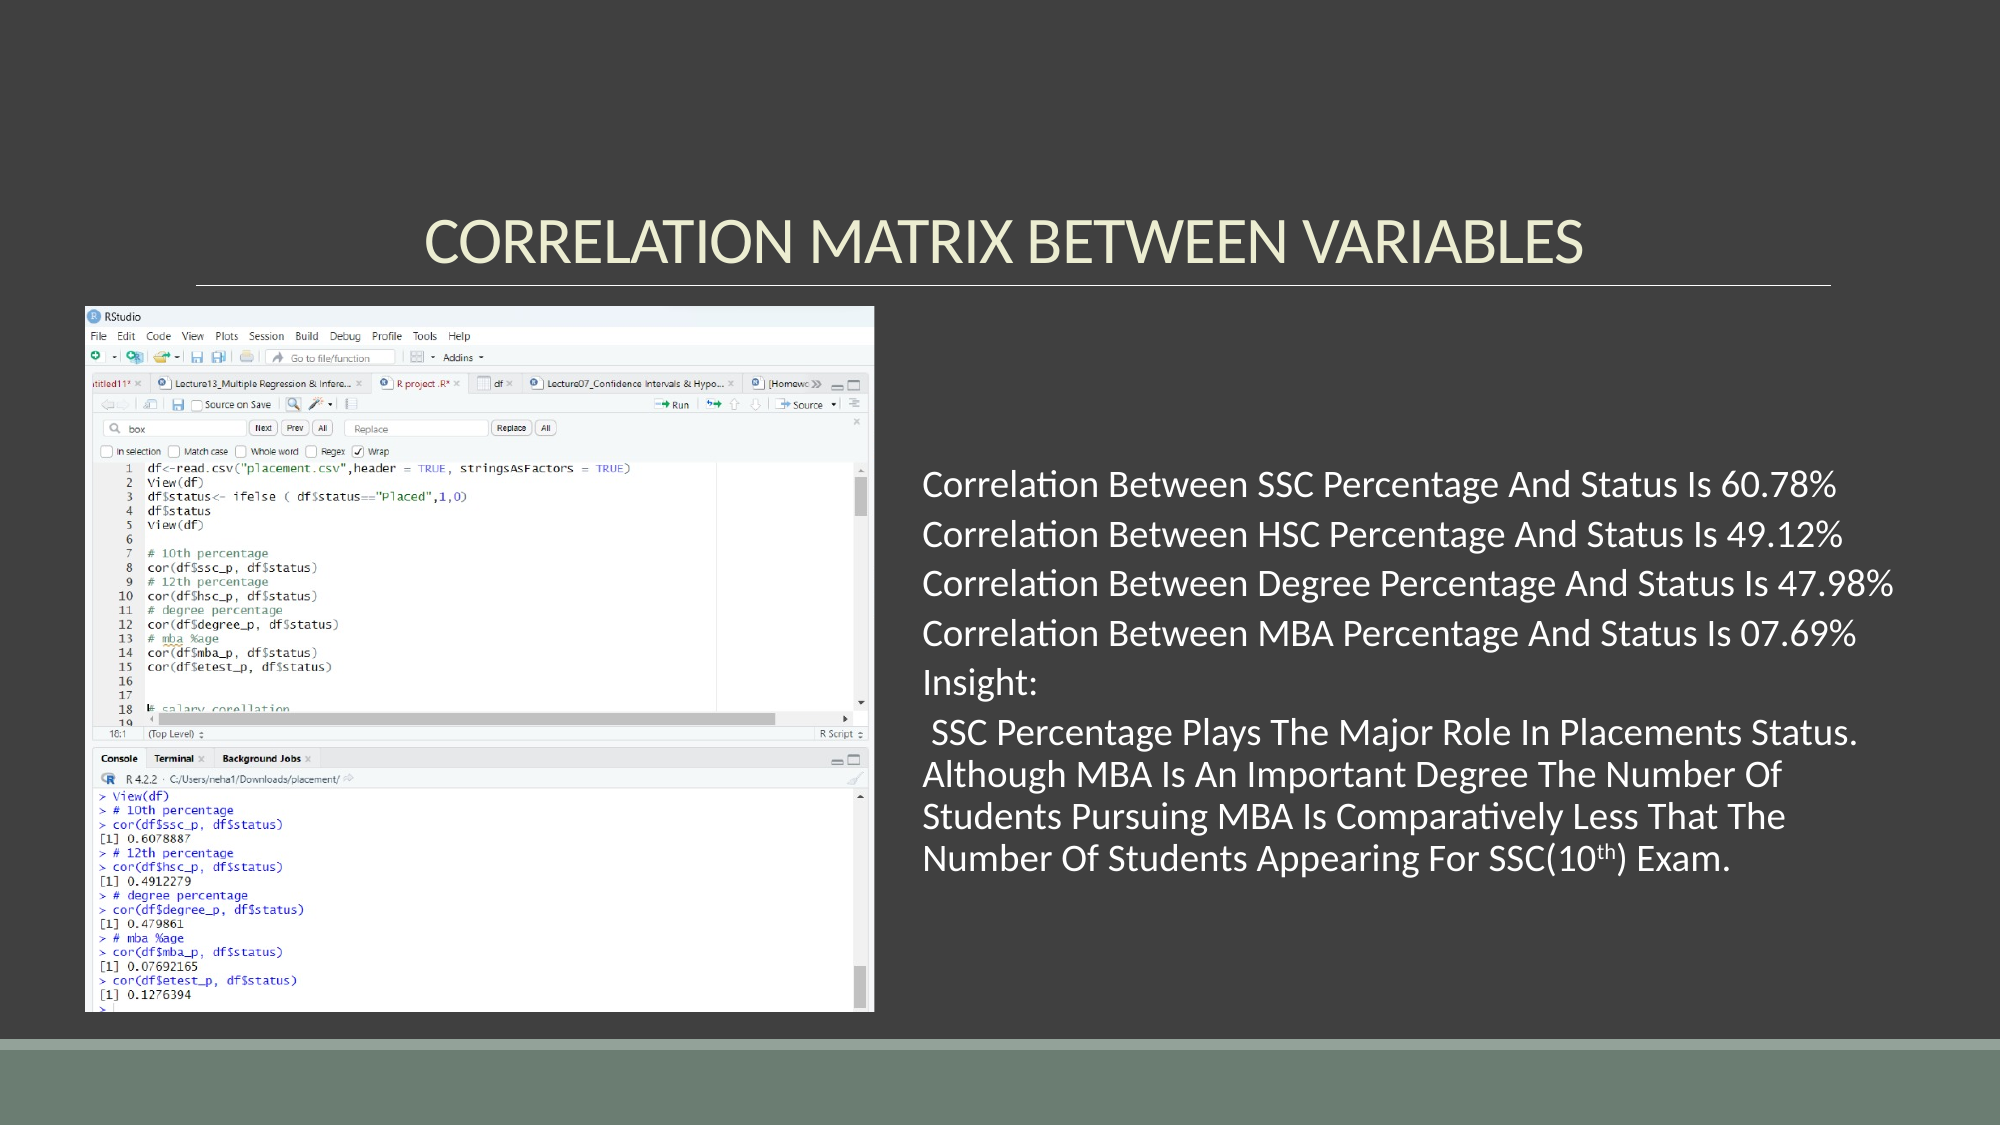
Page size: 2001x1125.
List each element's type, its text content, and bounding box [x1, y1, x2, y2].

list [70, 289, 875, 1013]
list Correlation Between SSC Percentage And Status Is 60.78% Correlation Between HSC Percentage And Status Is 49.12% Correlation Between Degree Percentage And Status Is 47.98% Correlation Between MBA Percentage And Status Is 07.69% Insight: SSC Percentage Plays The Major Role In Placements Status. Although MBA Is An Important Degree The Number Of Students Pursuing MBA Is Comparatively Less That The Number Of Students Appearing For SSC(10th) Exam. [907, 437, 1930, 925]
title CORRELATION MATRIX BETWEEN VARIABLES [180, 47, 1830, 285]
